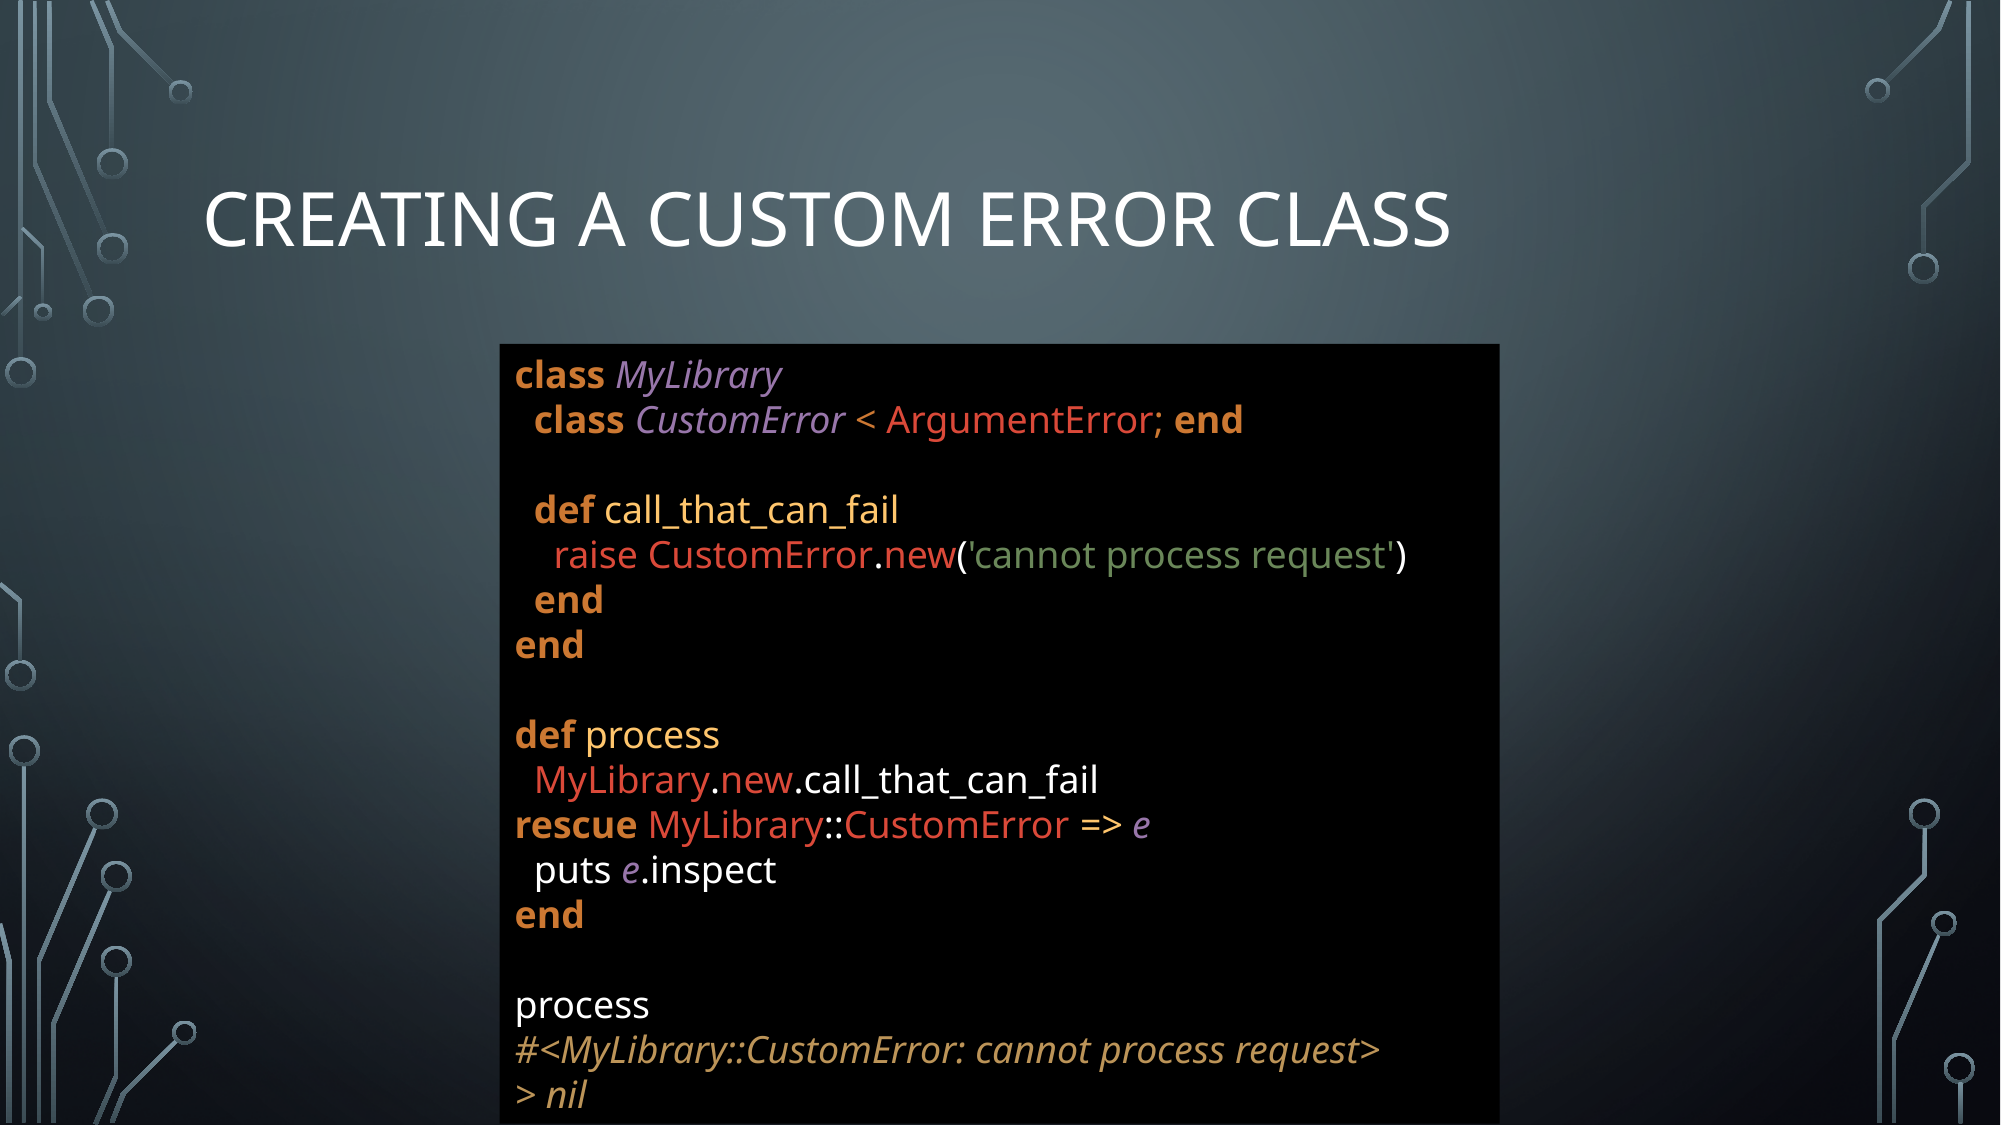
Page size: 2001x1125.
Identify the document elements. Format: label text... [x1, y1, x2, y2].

title Creating a custom error class [187, 101, 1813, 344]
text_box class MyLibrary class CustomError < ArgumentError; end def call_that_can_fail raise CustomError.new('cannot process request') end end def process MyLibrary.new.call_that_can_fail rescue MyLibrary::CustomError => e puts e.inspect end process #<MyLibrary::CustomError: cannot process request> > nil [499, 343, 1500, 1124]
